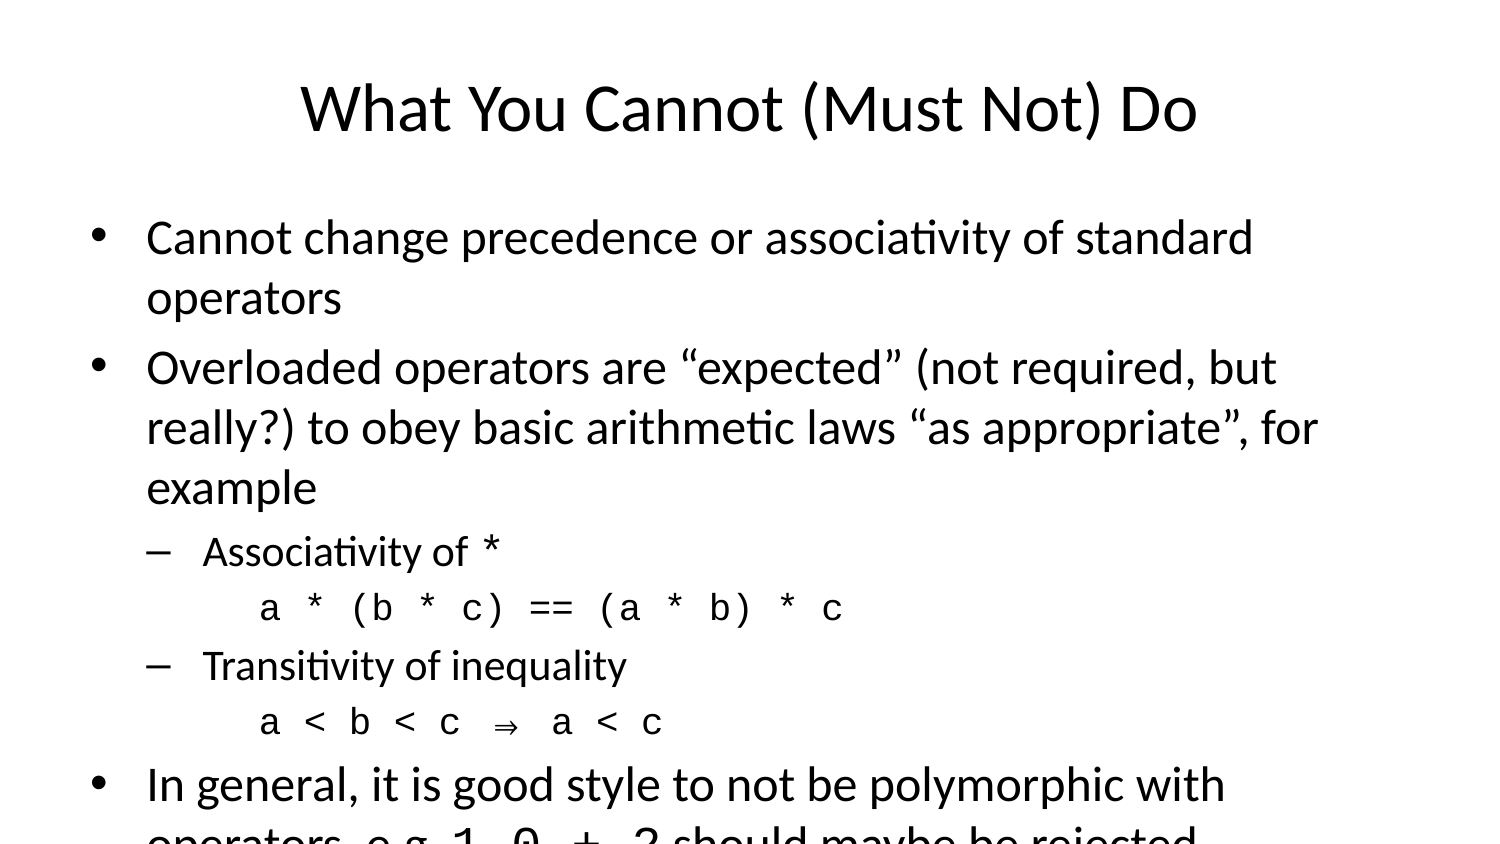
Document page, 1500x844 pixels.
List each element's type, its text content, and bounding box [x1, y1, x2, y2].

list Cannot change precedence or associativity of standard operators Overloaded operators are “expected” (not required, but really?) to obey basic arithmetic laws “as appropriate”, for example Associativity of * a * (b * c) == (a * b) * c Transitivity of inequality a < b < c ⇒ a < c In general, it is good style to not be polymorphic with operators, e.g. 1.0 + 2 should maybe be rejected [75, 196, 1425, 754]
title What You Cannot (Must Not) Do [75, 33, 1425, 175]
